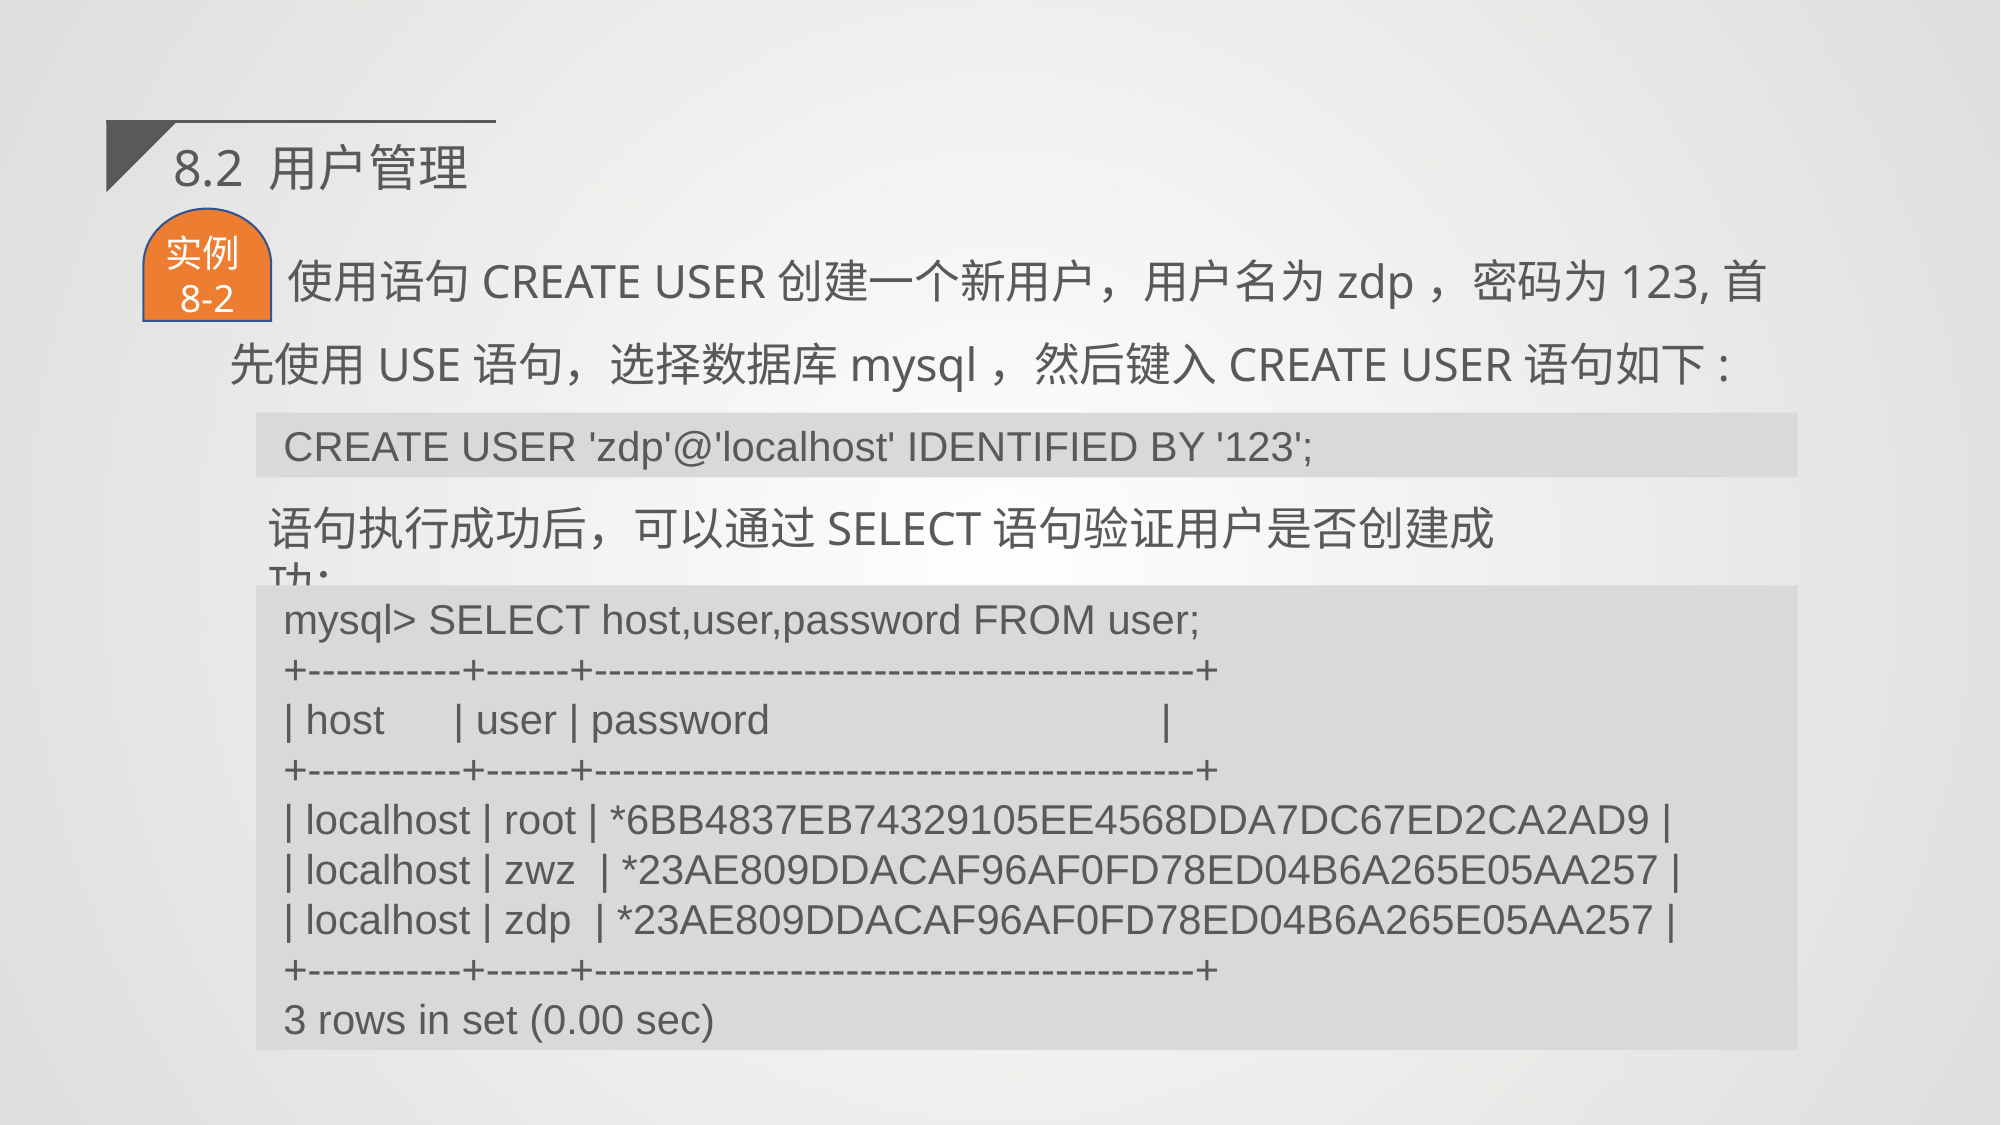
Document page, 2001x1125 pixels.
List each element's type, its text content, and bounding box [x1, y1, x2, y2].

text_box mysql> SELECT host,user,password FROM user; +-----------+------+-------------------------------------------+ | host | user | password | +-----------+------+-------------------------------------------+ | localhost | root | *6BB4837EB74329105EE4568DDA7DC67ED2CA2AD9 | | localhost | zwz | *23AE809DDACAF96AF0FD78ED04B6A265E05AA257 | | localhost | zdp | *23AE809DDACAF96AF0FD78ED04B6A265E05AA257 | +-----------+------+-------------------------------------------+ 3 rows in set (0.00 sec) [256, 585, 1798, 1051]
picture [0, 0, 2001, 1125]
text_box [143, 208, 272, 329]
text_box 使用语句CREATE USER创建一个新用户，用户名为zdp，密码为123,首先使用USE语句，选择数据库mysql，然后键入CREATE USER语句如下: [214, 217, 1798, 398]
text_box 语句执行成功后，可以通过SELECT语句验证用户是否创建成功： [177, 491, 1545, 617]
text_box 8.2 用户管理 [158, 103, 834, 230]
text_box [105, 120, 178, 195]
text_box CREATE USER 'zdp'@'localhost' IDENTIFIED BY '123'; [256, 412, 1798, 478]
